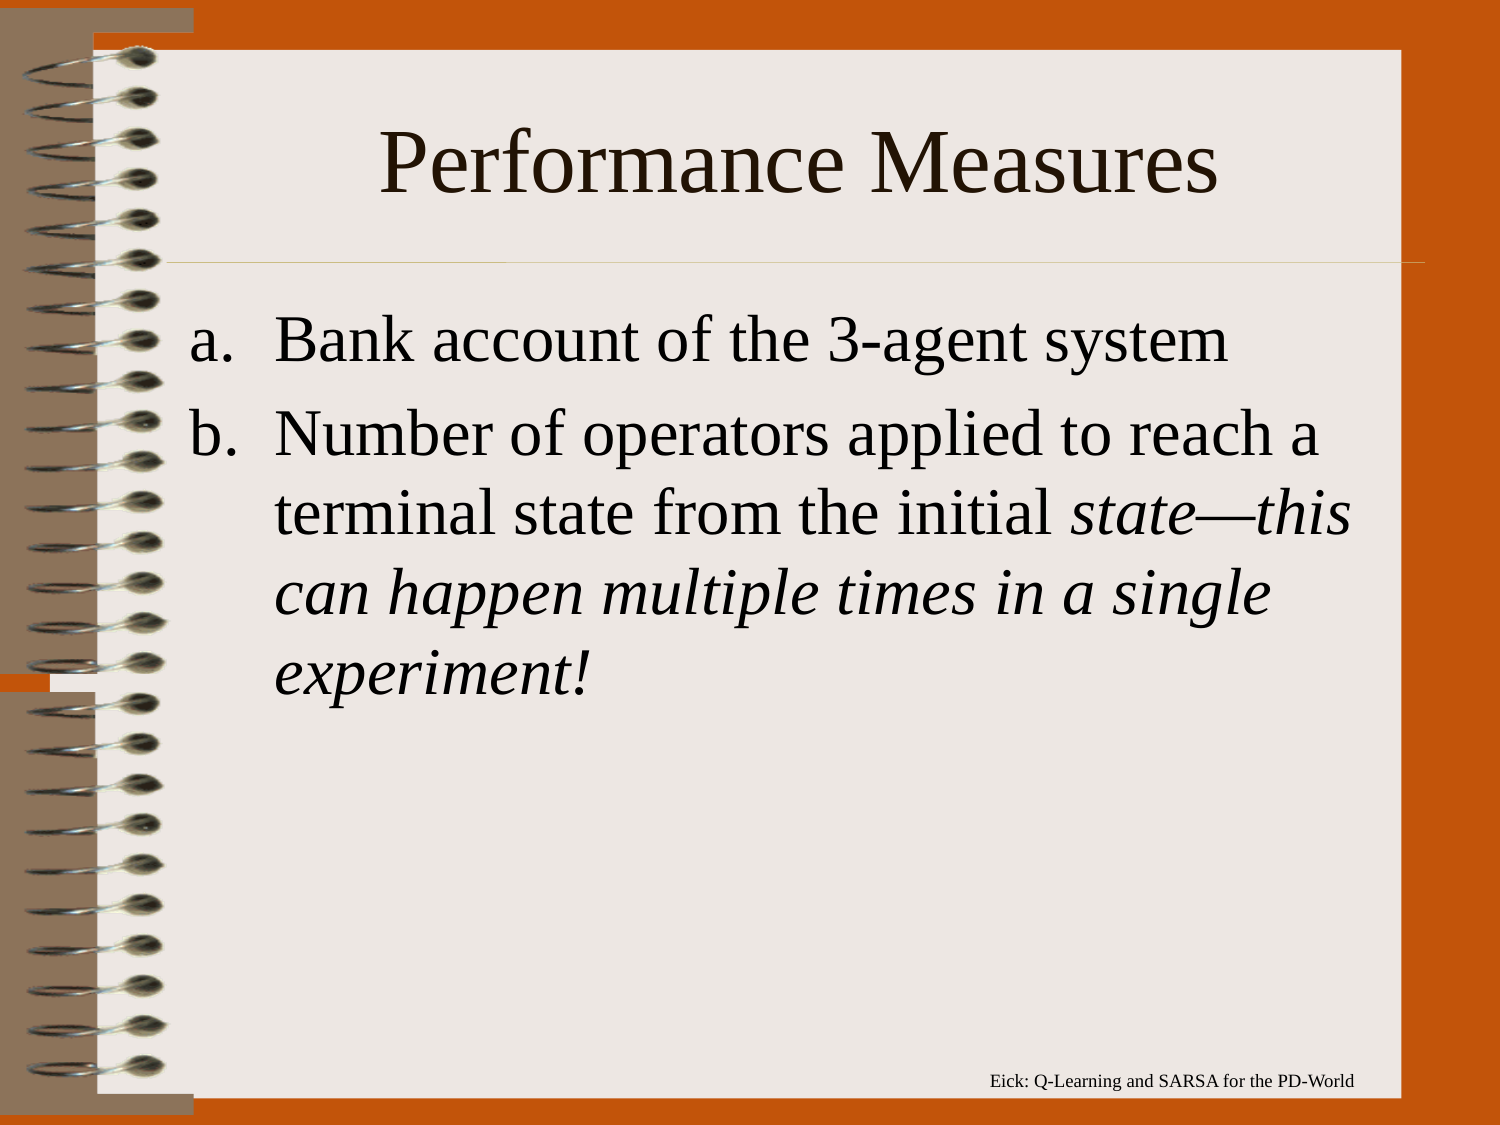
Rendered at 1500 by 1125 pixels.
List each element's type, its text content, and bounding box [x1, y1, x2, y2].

picture [0, 8, 194, 674]
picture [0, 692, 194, 1115]
title Performance Measures [174, 62, 1425, 250]
list Bank account of the 3-agent system Number of operators applied to reach a terminal state from the initial state—this can happen multiple times in a single experiment! [174, 287, 1450, 963]
